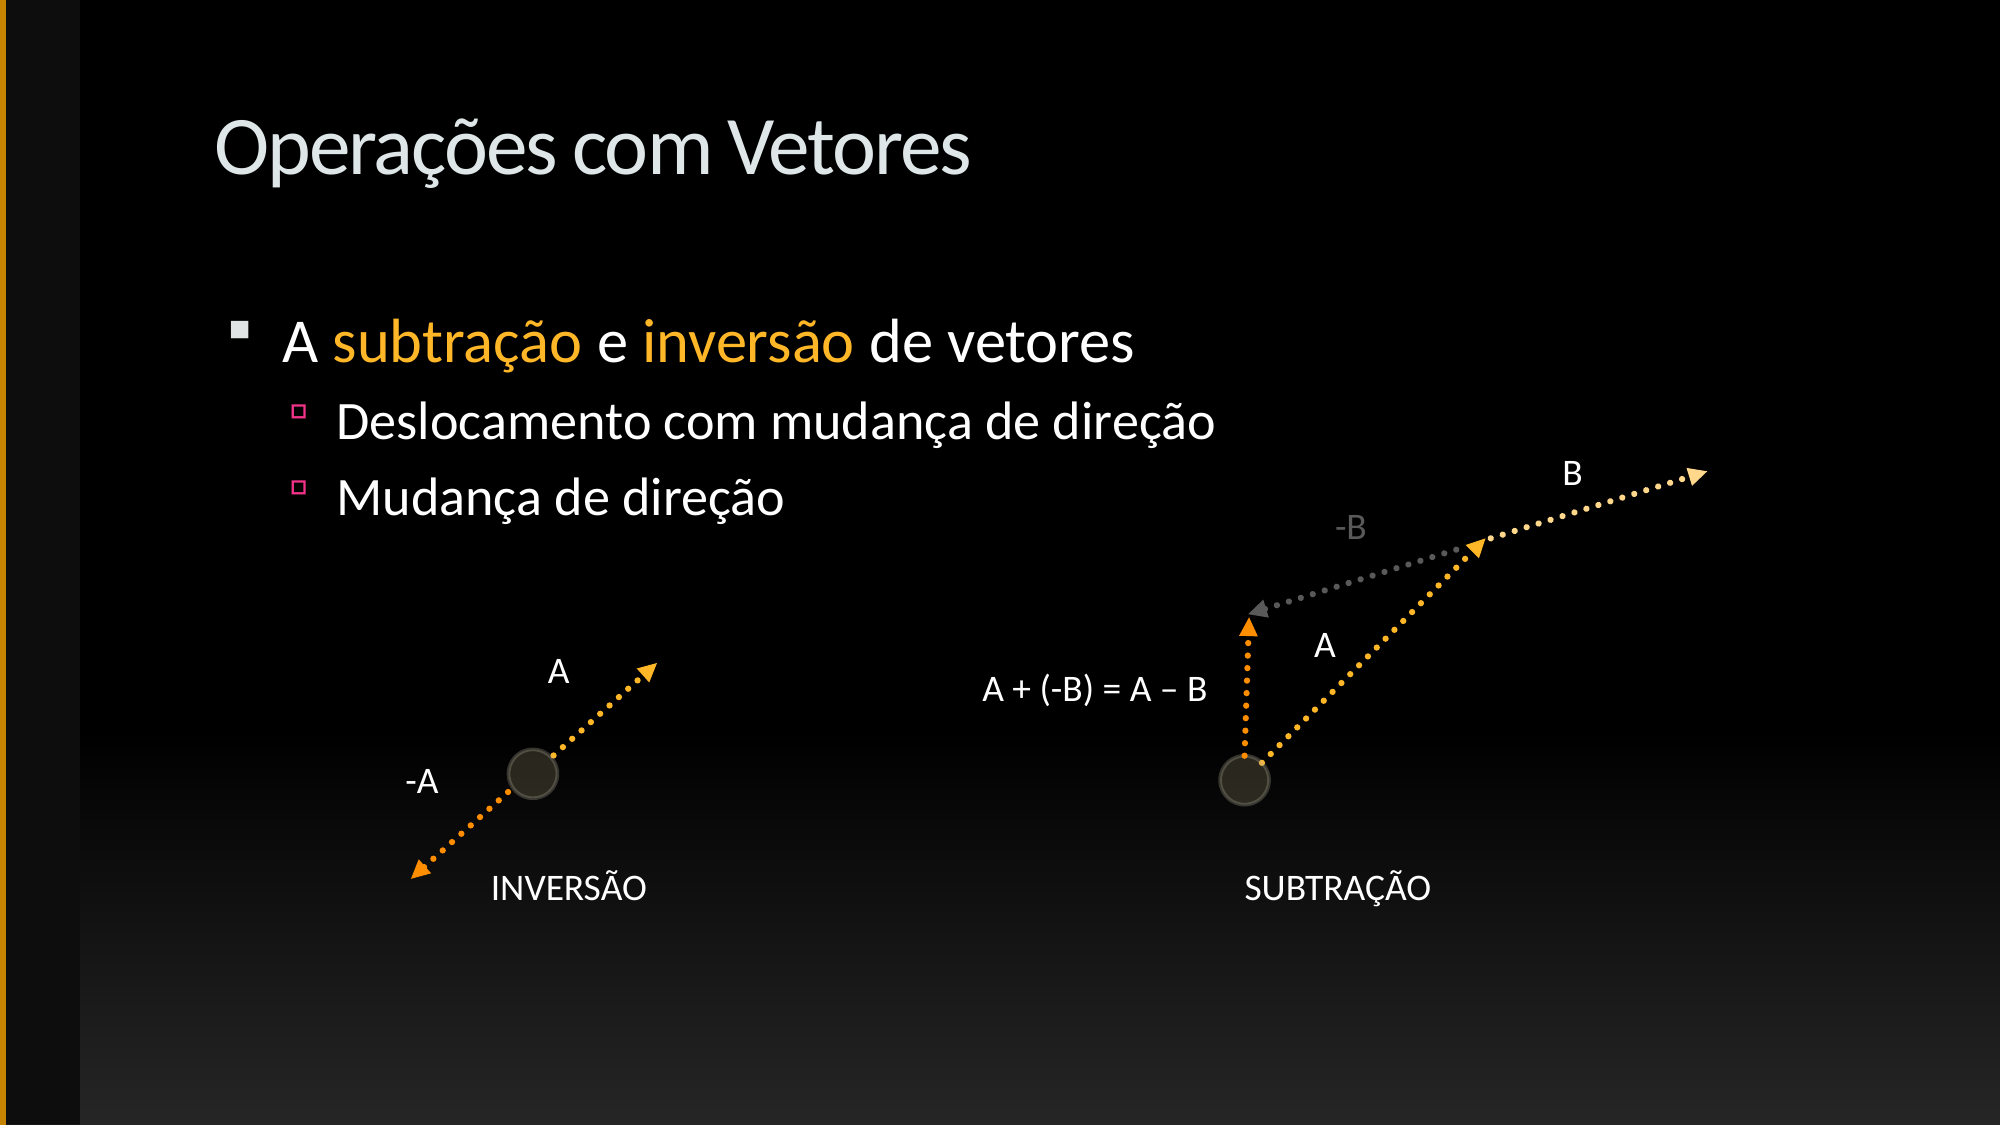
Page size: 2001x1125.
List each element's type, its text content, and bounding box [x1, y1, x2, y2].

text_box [961, 440, 1708, 917]
title Operações com Vetores [200, 83, 1627, 234]
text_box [390, 638, 658, 917]
list A subtração e inversão de vetores Deslocamento com mudança de direção Mudança de direção [200, 292, 1900, 1043]
